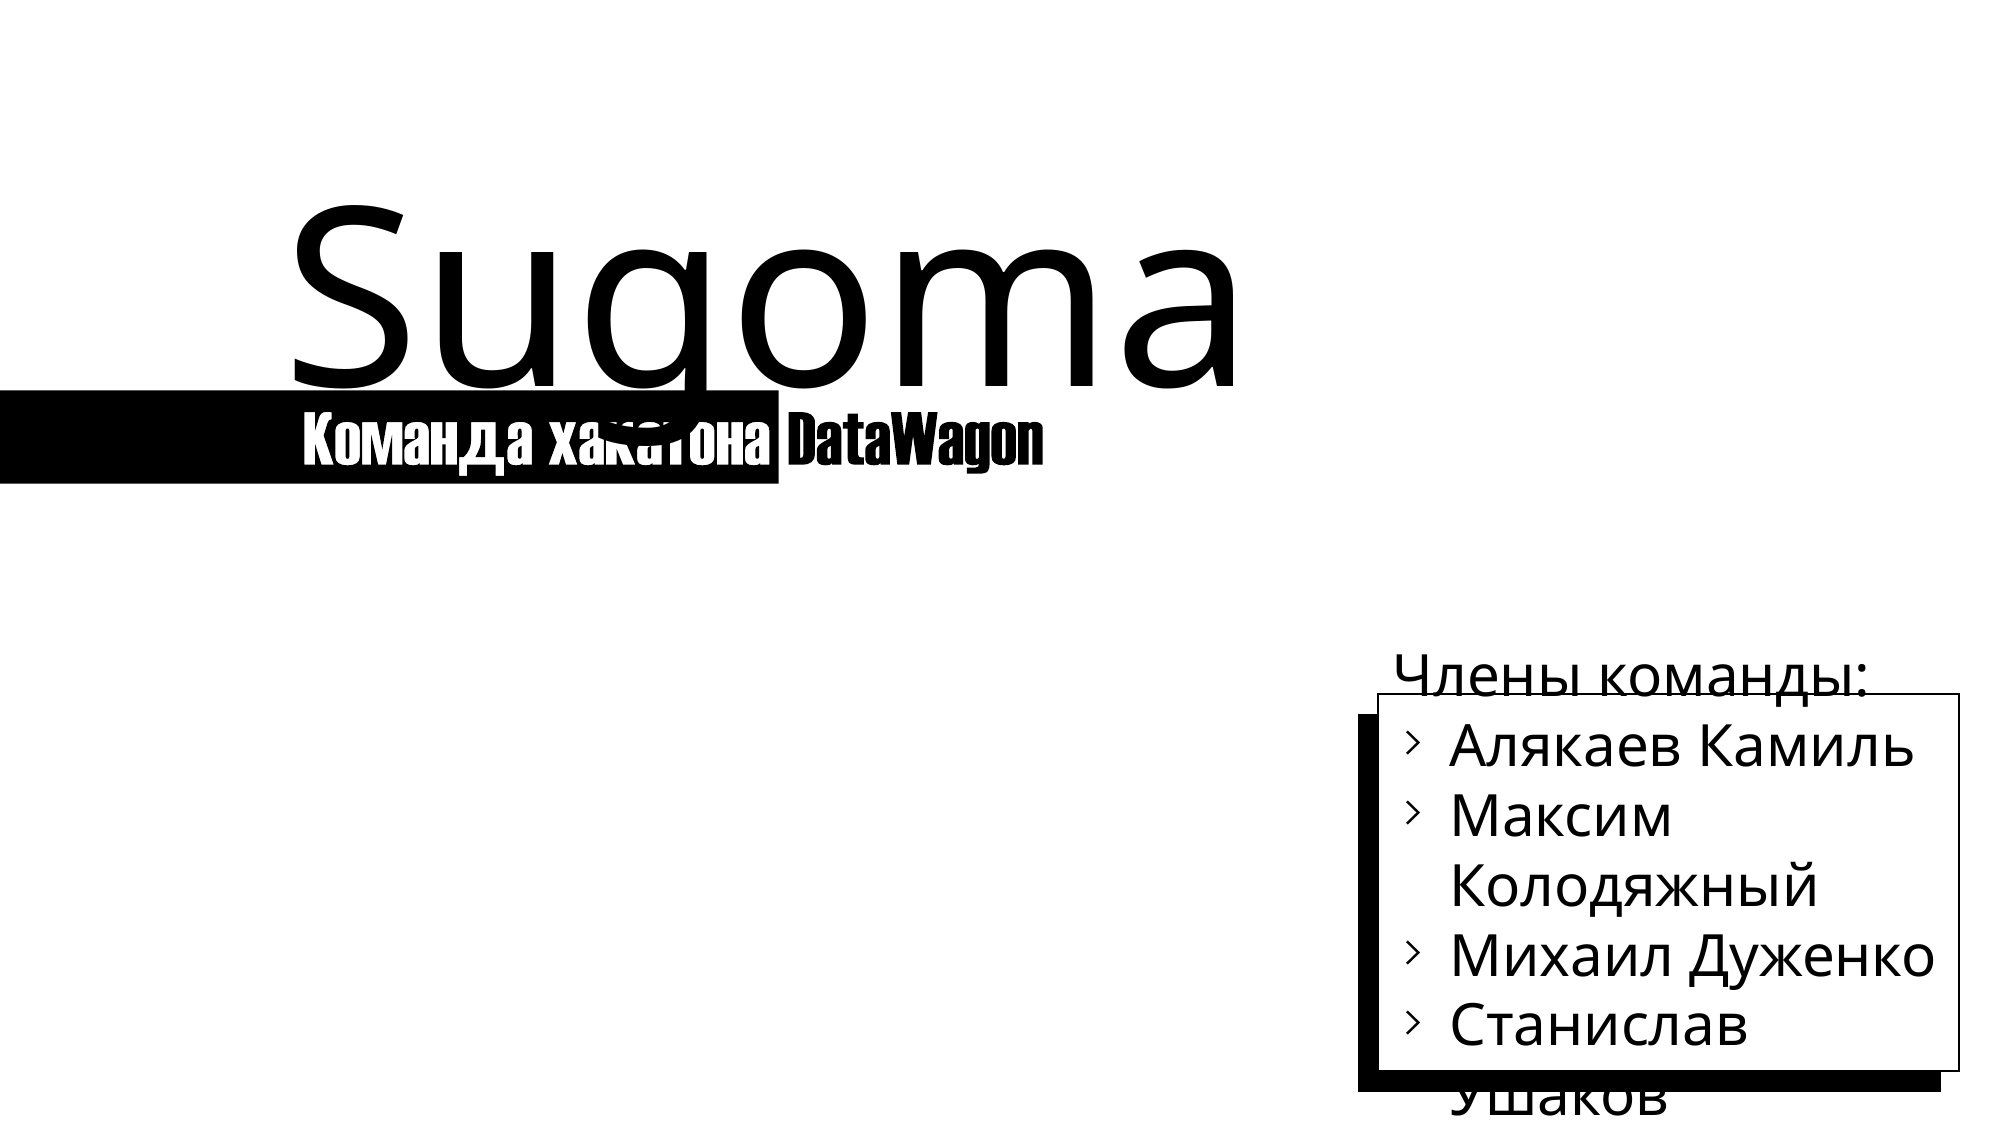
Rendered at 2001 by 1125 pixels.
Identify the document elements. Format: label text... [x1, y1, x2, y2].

picture [1392, 1002, 1434, 1043]
text_box [1358, 714, 1941, 1092]
text_box Sugoma [268, 129, 1732, 445]
picture [1392, 722, 1434, 763]
picture [1392, 932, 1434, 973]
text_box [0, 389, 780, 485]
text_box [787, 411, 939, 467]
text_box Члены команды: Алякаев Камиль Максим Колодяжный Михаил Дуженко Станислав Ушаков [1377, 693, 1960, 1072]
text_box [937, 420, 1044, 475]
picture [1392, 792, 1434, 833]
